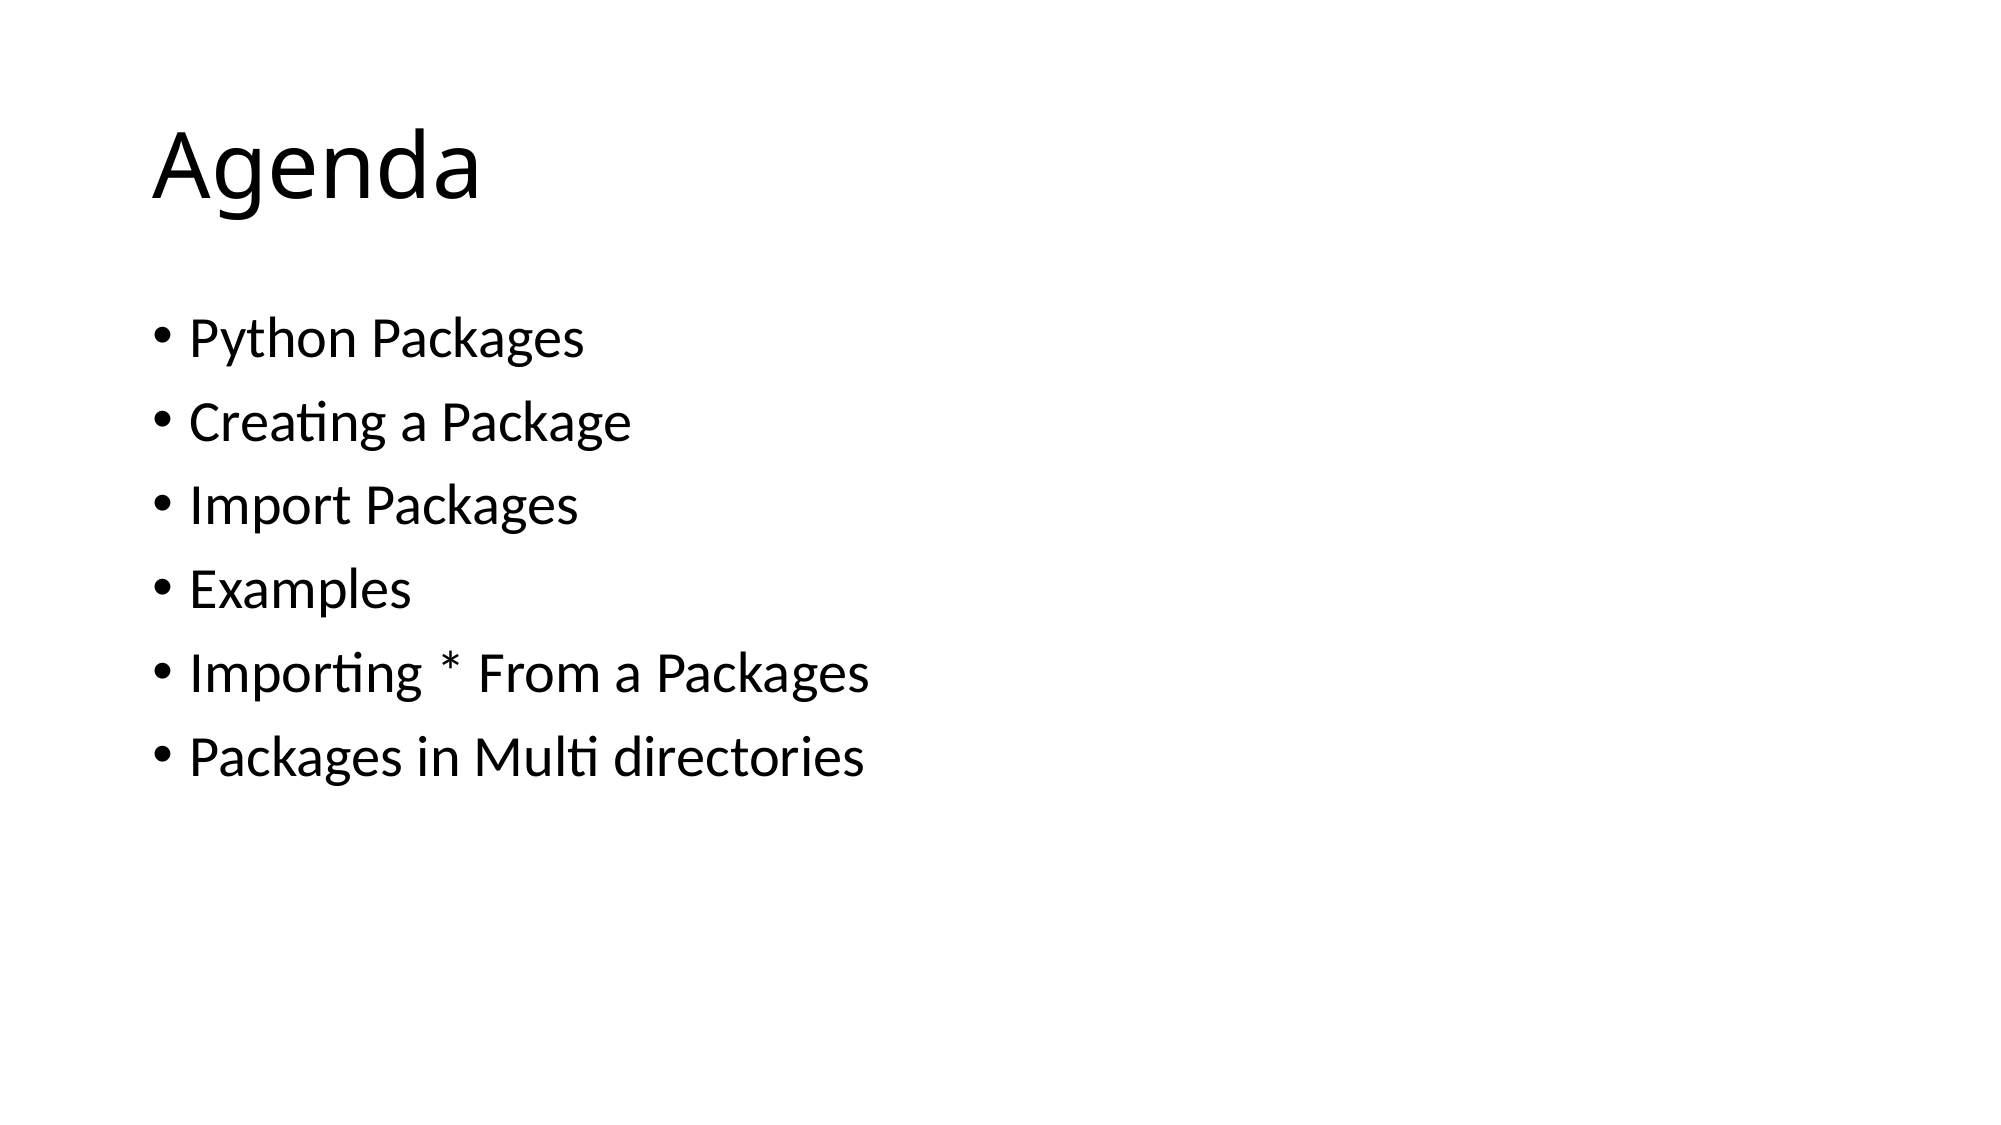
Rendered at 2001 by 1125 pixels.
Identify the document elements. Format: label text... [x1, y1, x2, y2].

list Python Packages Creating a Package Import Packages Examples Importing * From a Packages Packages in Multi directories [137, 299, 1863, 1014]
title Agenda [137, 59, 1863, 278]
